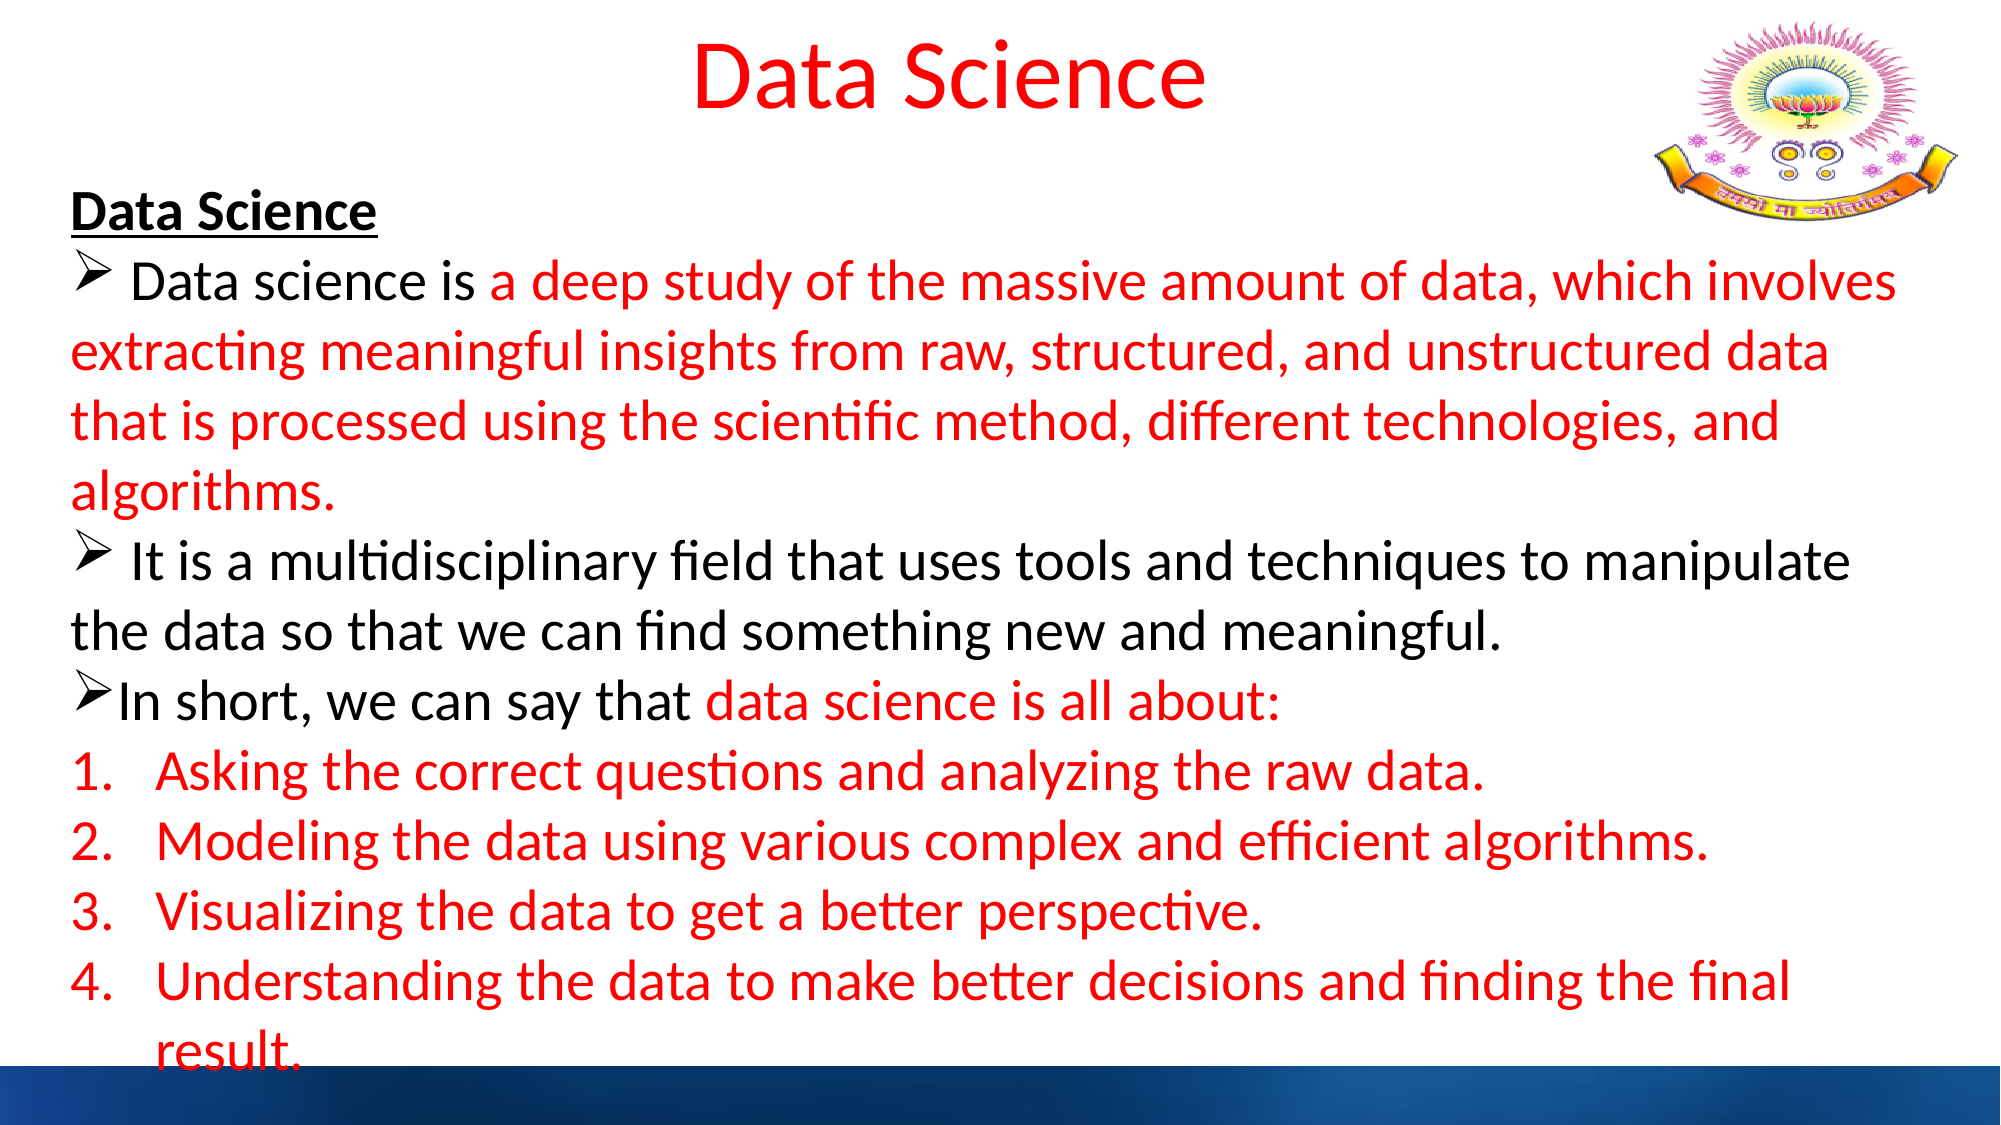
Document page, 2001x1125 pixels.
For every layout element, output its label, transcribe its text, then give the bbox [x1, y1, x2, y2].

picture [0, 1066, 2000, 1125]
text_box Data Science [266, 0, 1634, 138]
picture [1644, 19, 1976, 226]
text_box Data Science Data science is a deep study of the massive amount of data, which involves extracting meaningful insights from raw, structured, and unstructured data that is processed using the scientific method, different technologies, and algorithms. It is a multidisciplinary field that uses tools and techniques to manipulate the data so that we can find something new and meaningful. In short, we can say that data science is all about: Asking the correct questions and analyzing the raw data. Modeling the data using various complex and efficient algorithms. Visualizing the data to get a better perspective. Understanding the data to make better decisions and finding the final result. [52, 163, 1951, 1066]
